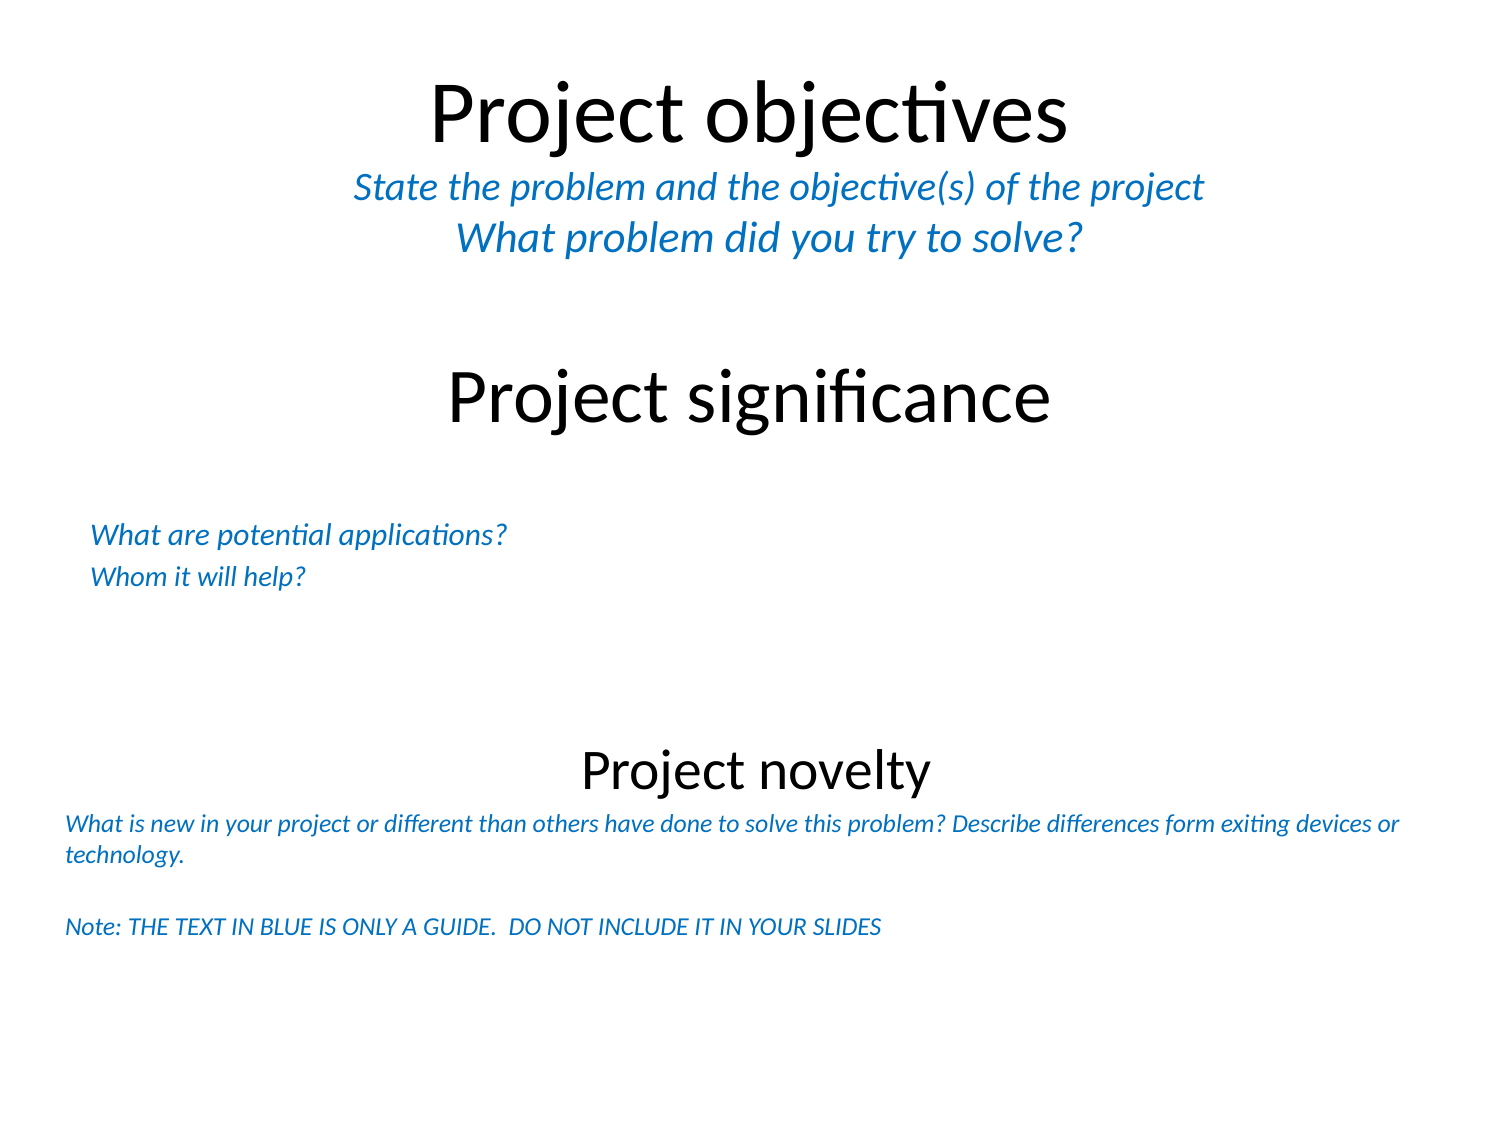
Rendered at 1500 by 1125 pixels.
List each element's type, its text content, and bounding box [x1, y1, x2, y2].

text_box Project significance What are potential applications? Whom it will help? [74, 337, 1425, 600]
title Project objectives State the problem and the objective(s) of the project What problem did you try to solve? [75, 45, 1425, 337]
list Project novelty What is new in your project or different than others have done to solve this problem? Describe differences form exiting devices or technology. Note: THE TEXT IN BLUE IS ONLY A GUIDE. DO NOT INCLUDE IT IN YOUR SLIDES [50, 725, 1463, 950]
